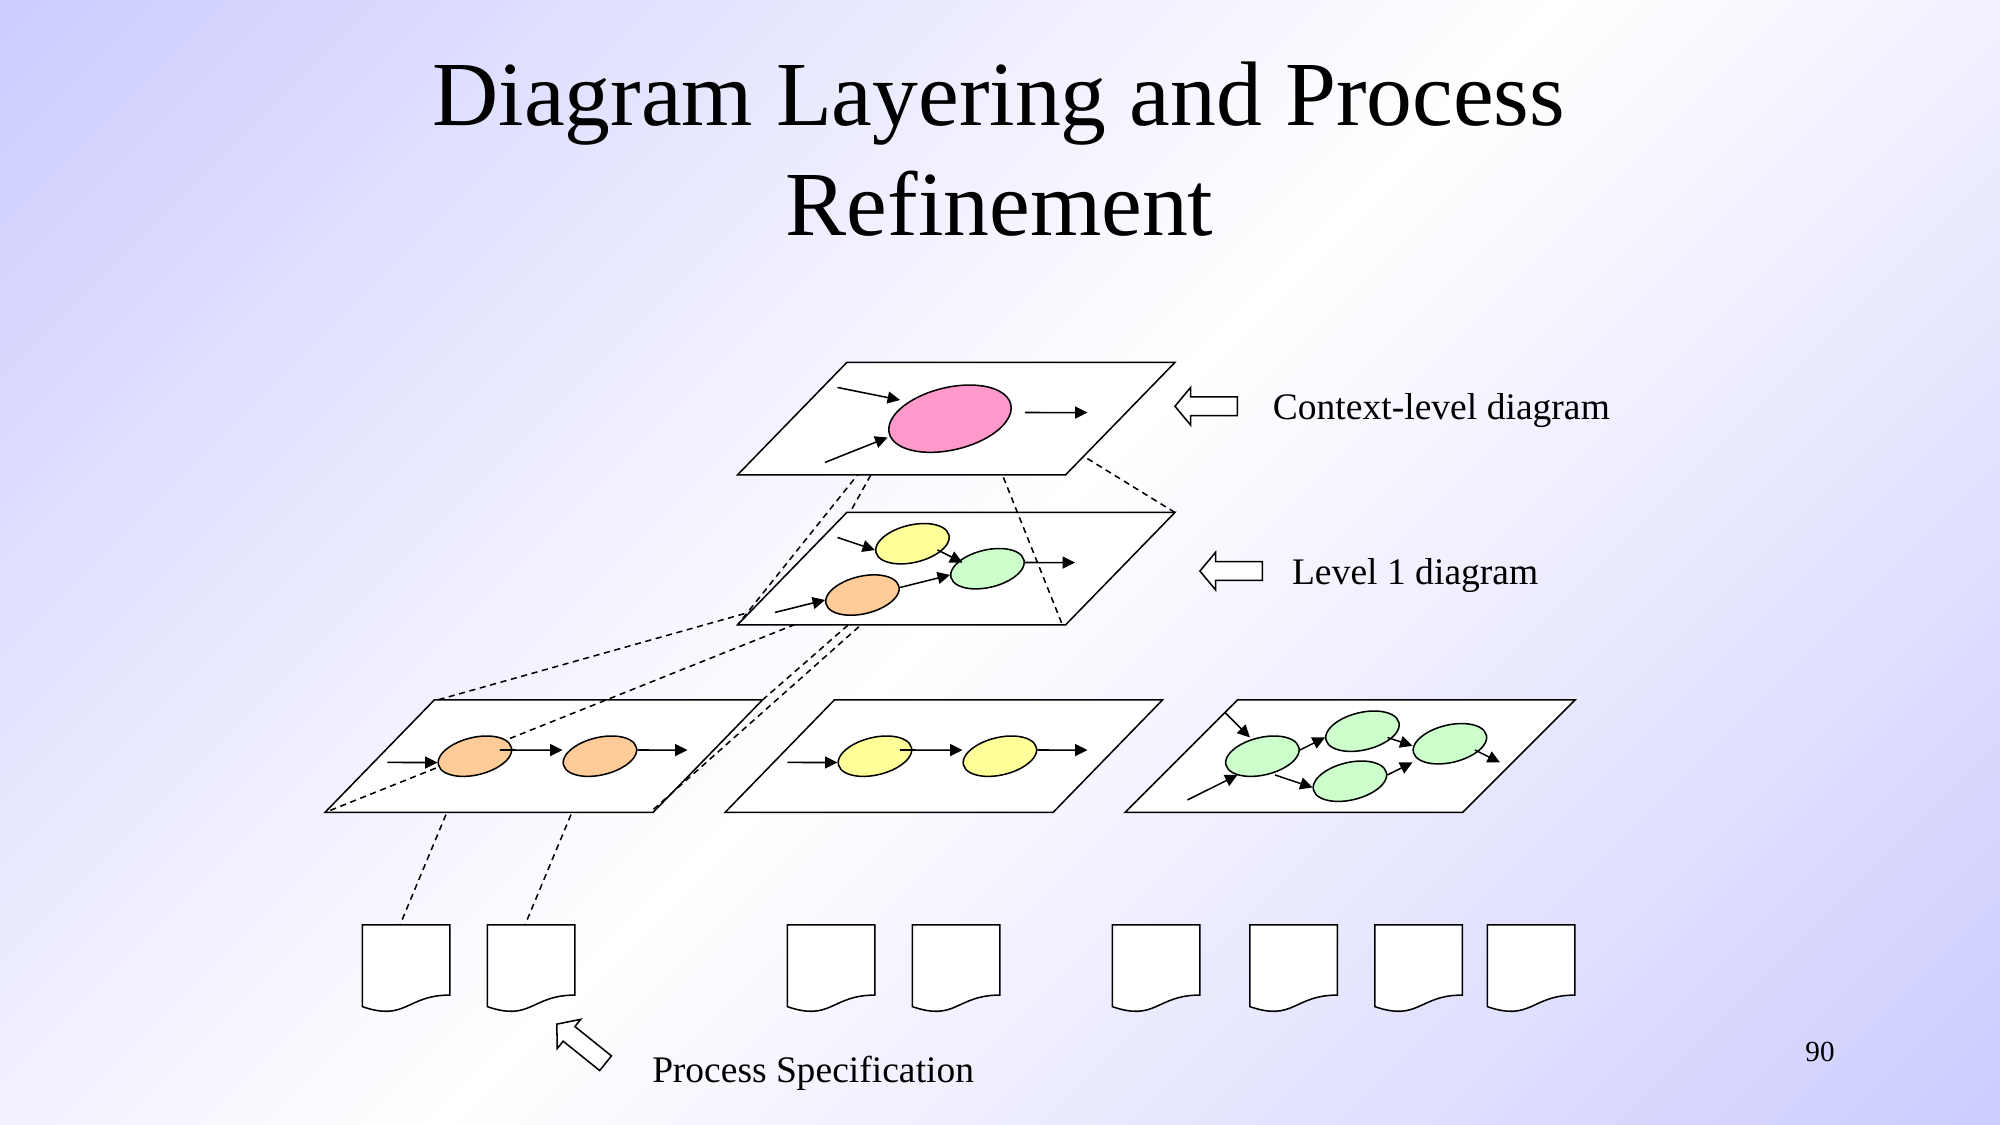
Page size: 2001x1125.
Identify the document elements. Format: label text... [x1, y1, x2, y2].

text_box [1325, 711, 1400, 752]
text_box [387, 756, 438, 769]
text_box [1413, 723, 1487, 764]
text_box [1249, 924, 1338, 1012]
text_box [1187, 774, 1238, 801]
text_box Process Specification [637, 1037, 990, 1098]
slide_number 90 [1433, 1024, 1851, 1101]
text_box [875, 523, 950, 564]
text_box [1199, 552, 1263, 590]
text_box [438, 736, 512, 777]
text_box [1313, 761, 1387, 802]
text_box [888, 385, 1012, 453]
text_box [325, 699, 763, 813]
text_box [499, 743, 563, 757]
text_box [838, 736, 912, 777]
text_box [1224, 712, 1250, 738]
text_box [1387, 736, 1413, 748]
text_box [1024, 406, 1088, 419]
text_box [362, 924, 450, 1012]
text_box [1299, 737, 1325, 751]
text_box [937, 549, 963, 563]
text_box [899, 571, 950, 588]
text_box [950, 548, 1025, 589]
text_box [1225, 736, 1300, 777]
text_box [1474, 749, 1501, 763]
text_box [487, 924, 575, 1012]
text_box [1387, 762, 1413, 776]
text_box [1112, 924, 1200, 1012]
text_box [787, 756, 838, 769]
text_box [912, 924, 1000, 1012]
text_box [637, 743, 688, 757]
title Diagram Layering and Process Refinement [362, 50, 1638, 238]
text_box Context-level diagram [1258, 374, 1626, 435]
text_box [787, 924, 875, 1012]
text_box [1124, 699, 1575, 813]
text_box [837, 387, 901, 404]
text_box [556, 1019, 612, 1071]
text_box [963, 736, 1037, 777]
text_box [837, 537, 875, 552]
text_box [737, 362, 1175, 475]
text_box [724, 699, 1163, 813]
text_box [1174, 387, 1238, 426]
text_box Level 1 diagram [1277, 539, 1554, 600]
text_box [1025, 556, 1075, 569]
text_box [1487, 924, 1575, 1012]
text_box [1374, 924, 1463, 1012]
text_box [1037, 743, 1088, 757]
text_box [774, 596, 826, 613]
text_box [563, 736, 637, 777]
text_box [899, 743, 963, 757]
text_box [1274, 774, 1313, 790]
text_box [824, 436, 888, 463]
text_box [738, 512, 1175, 625]
text_box [825, 574, 900, 616]
